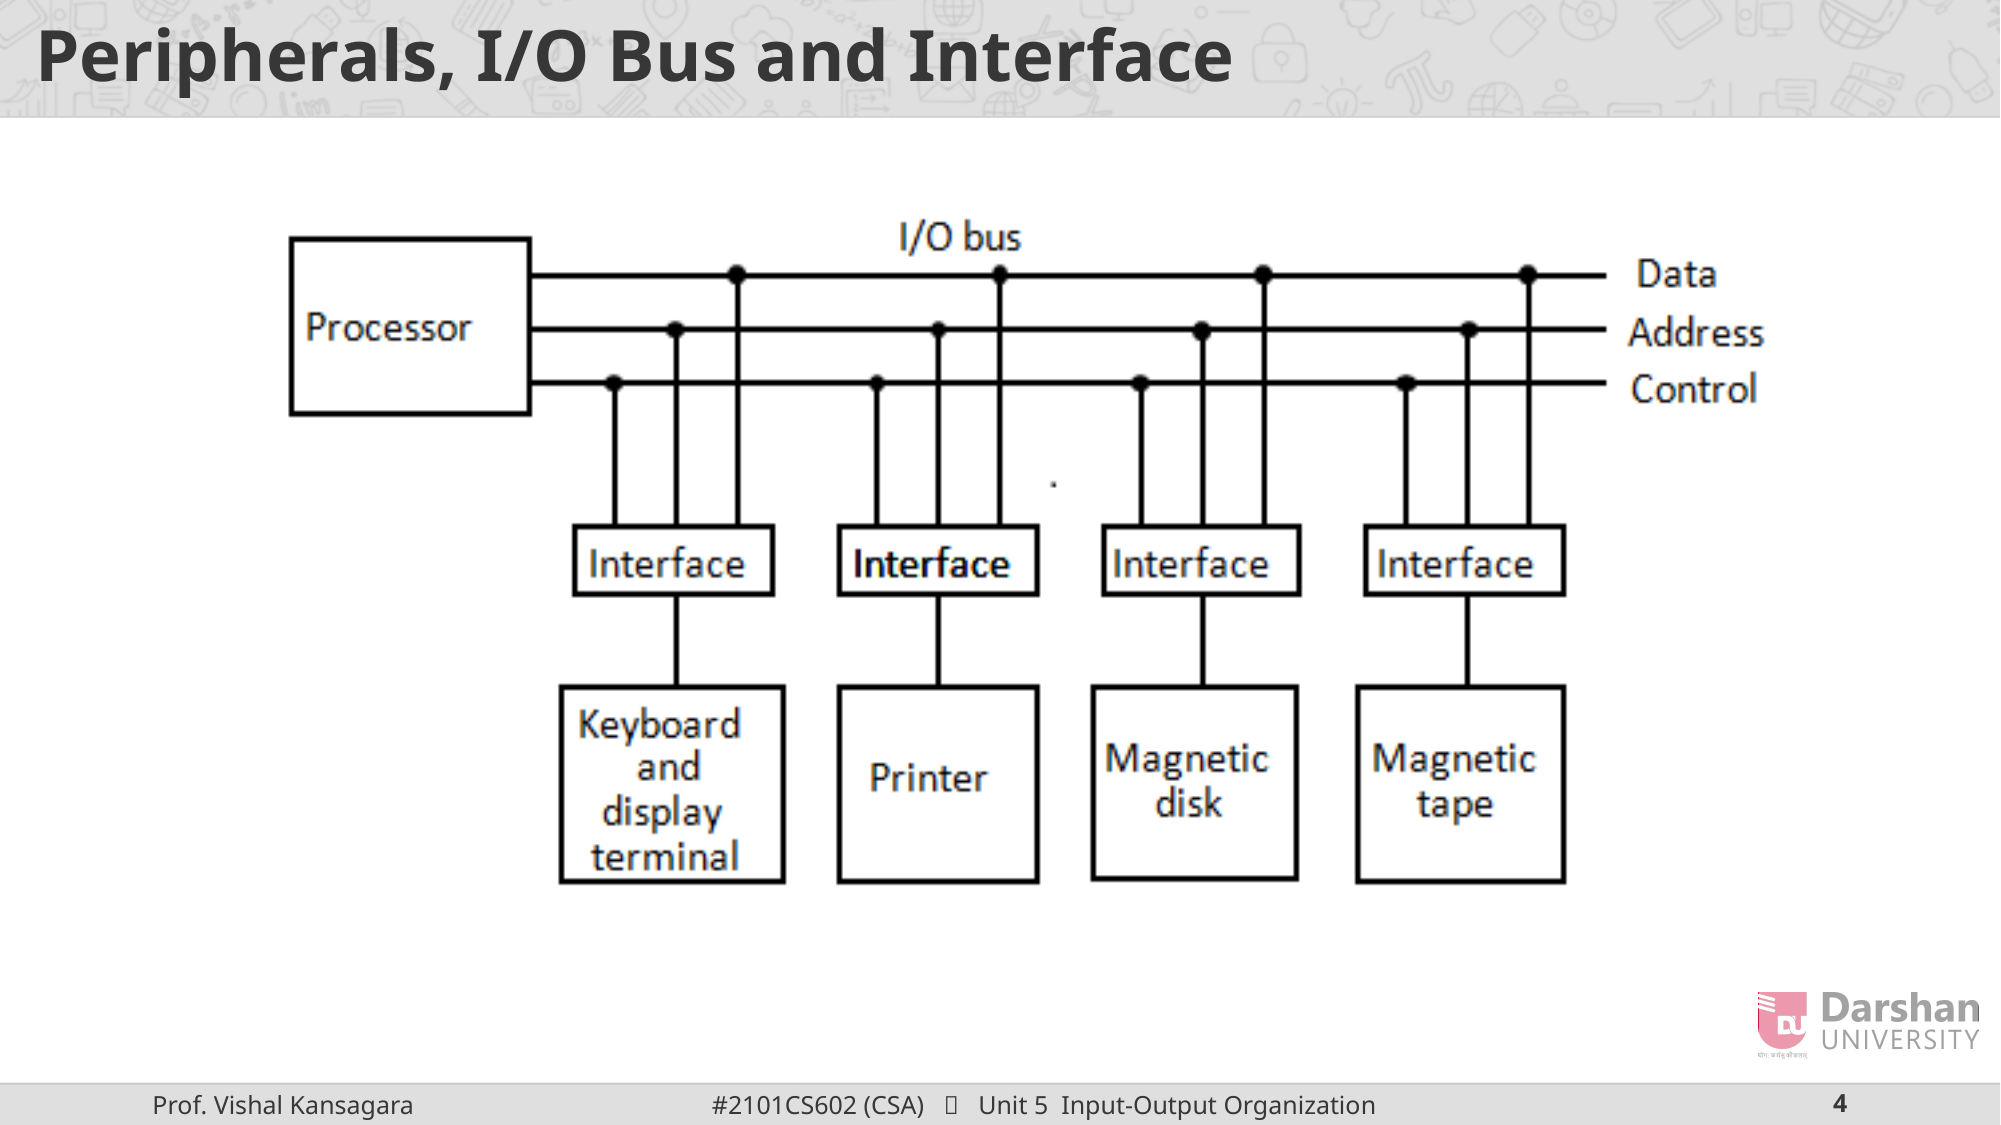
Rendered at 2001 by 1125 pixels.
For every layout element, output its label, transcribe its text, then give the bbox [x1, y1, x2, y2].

title Peripherals, I/O Bus and Interface [0, 0, 2000, 117]
picture [279, 194, 1797, 905]
